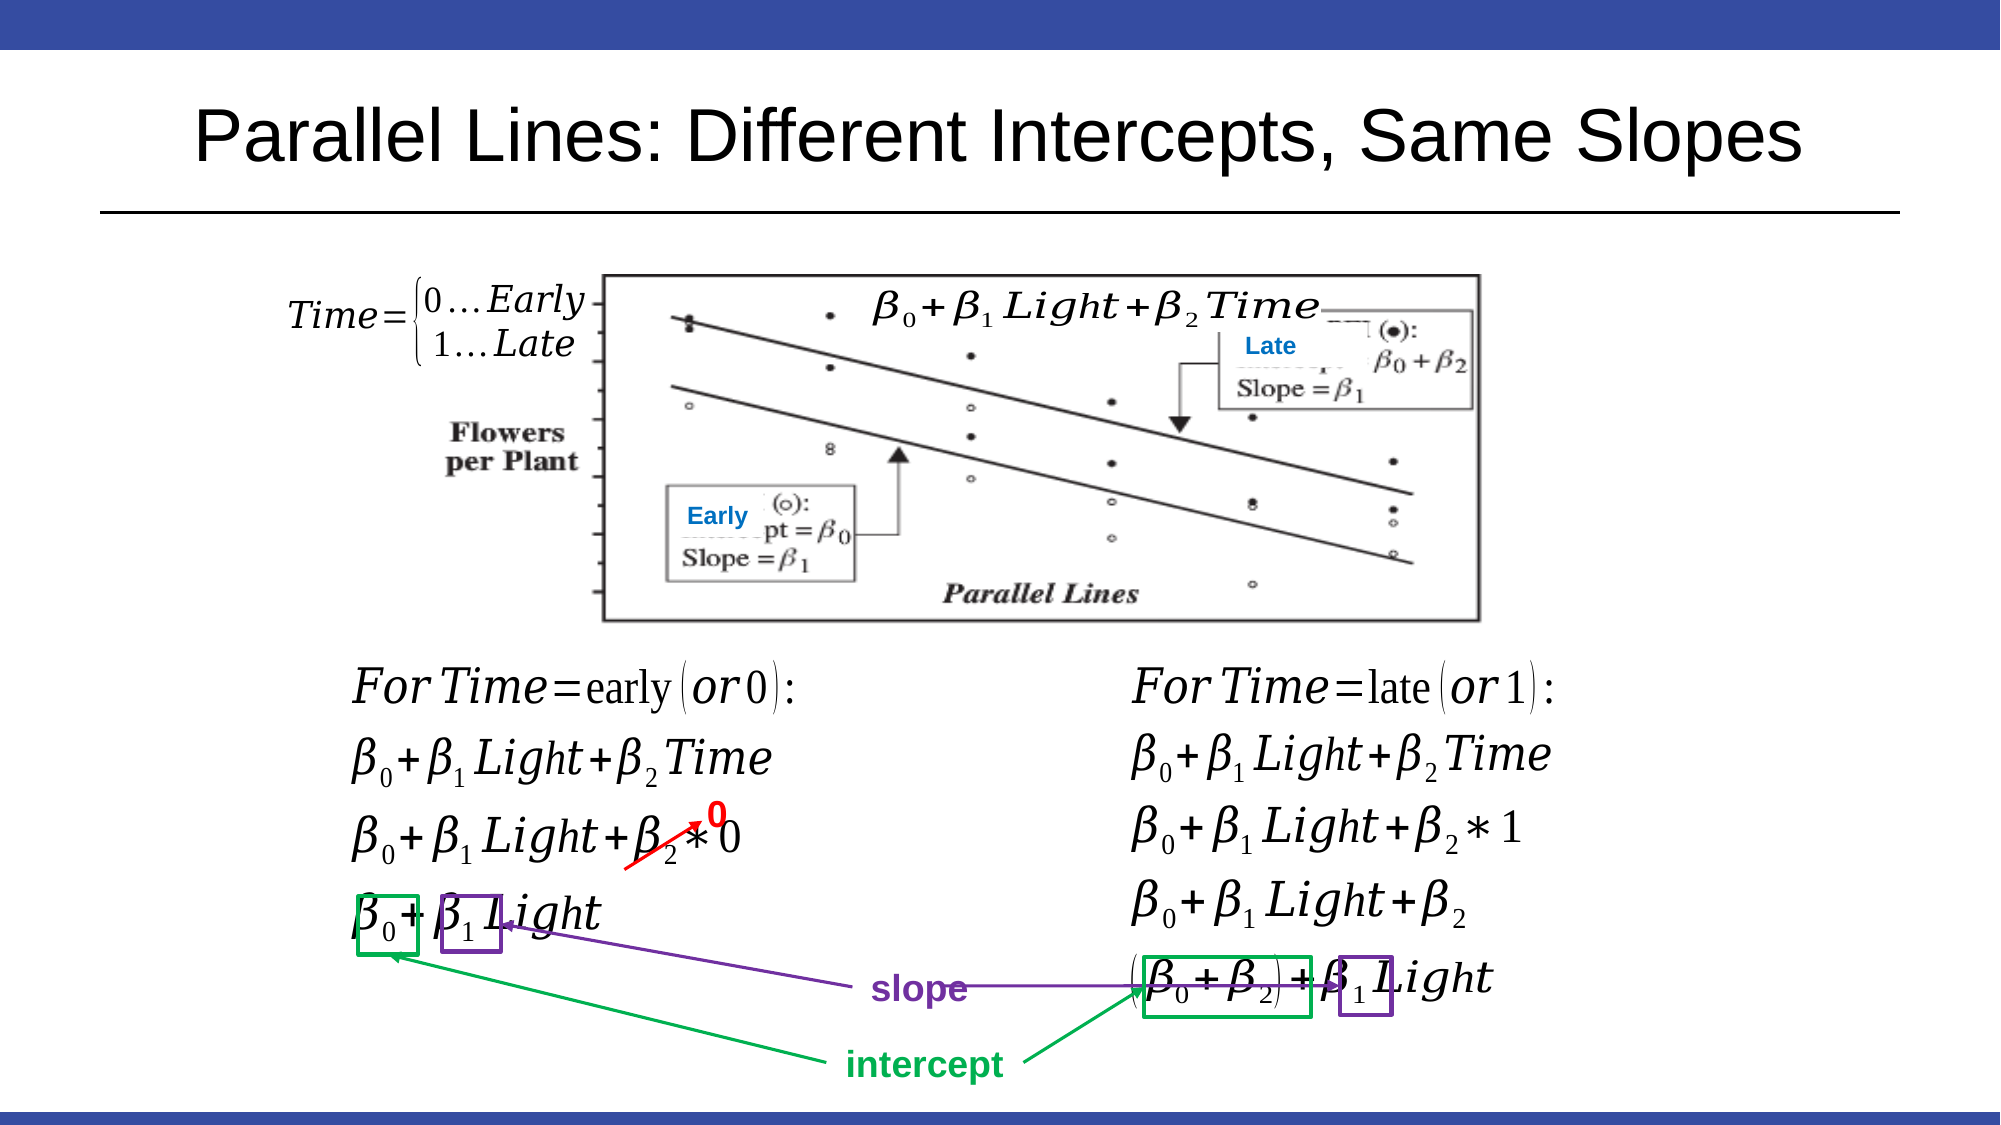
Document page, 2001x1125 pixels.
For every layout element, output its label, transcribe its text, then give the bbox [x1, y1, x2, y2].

text_box slope [852, 956, 987, 1018]
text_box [387, 954, 827, 1063]
text_box [1142, 955, 1313, 984]
title Parallel Lines: Different Intercepts, Same Slopes [99, 37, 1900, 225]
text_box [440, 894, 503, 952]
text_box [438, 273, 1491, 625]
text_box [356, 894, 420, 957]
text_box [1149, 995, 1313, 1019]
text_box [500, 923, 853, 988]
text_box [624, 782, 737, 870]
text_box [1338, 955, 1394, 1017]
text_box intercept [826, 1032, 1024, 1093]
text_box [1023, 995, 1145, 1063]
